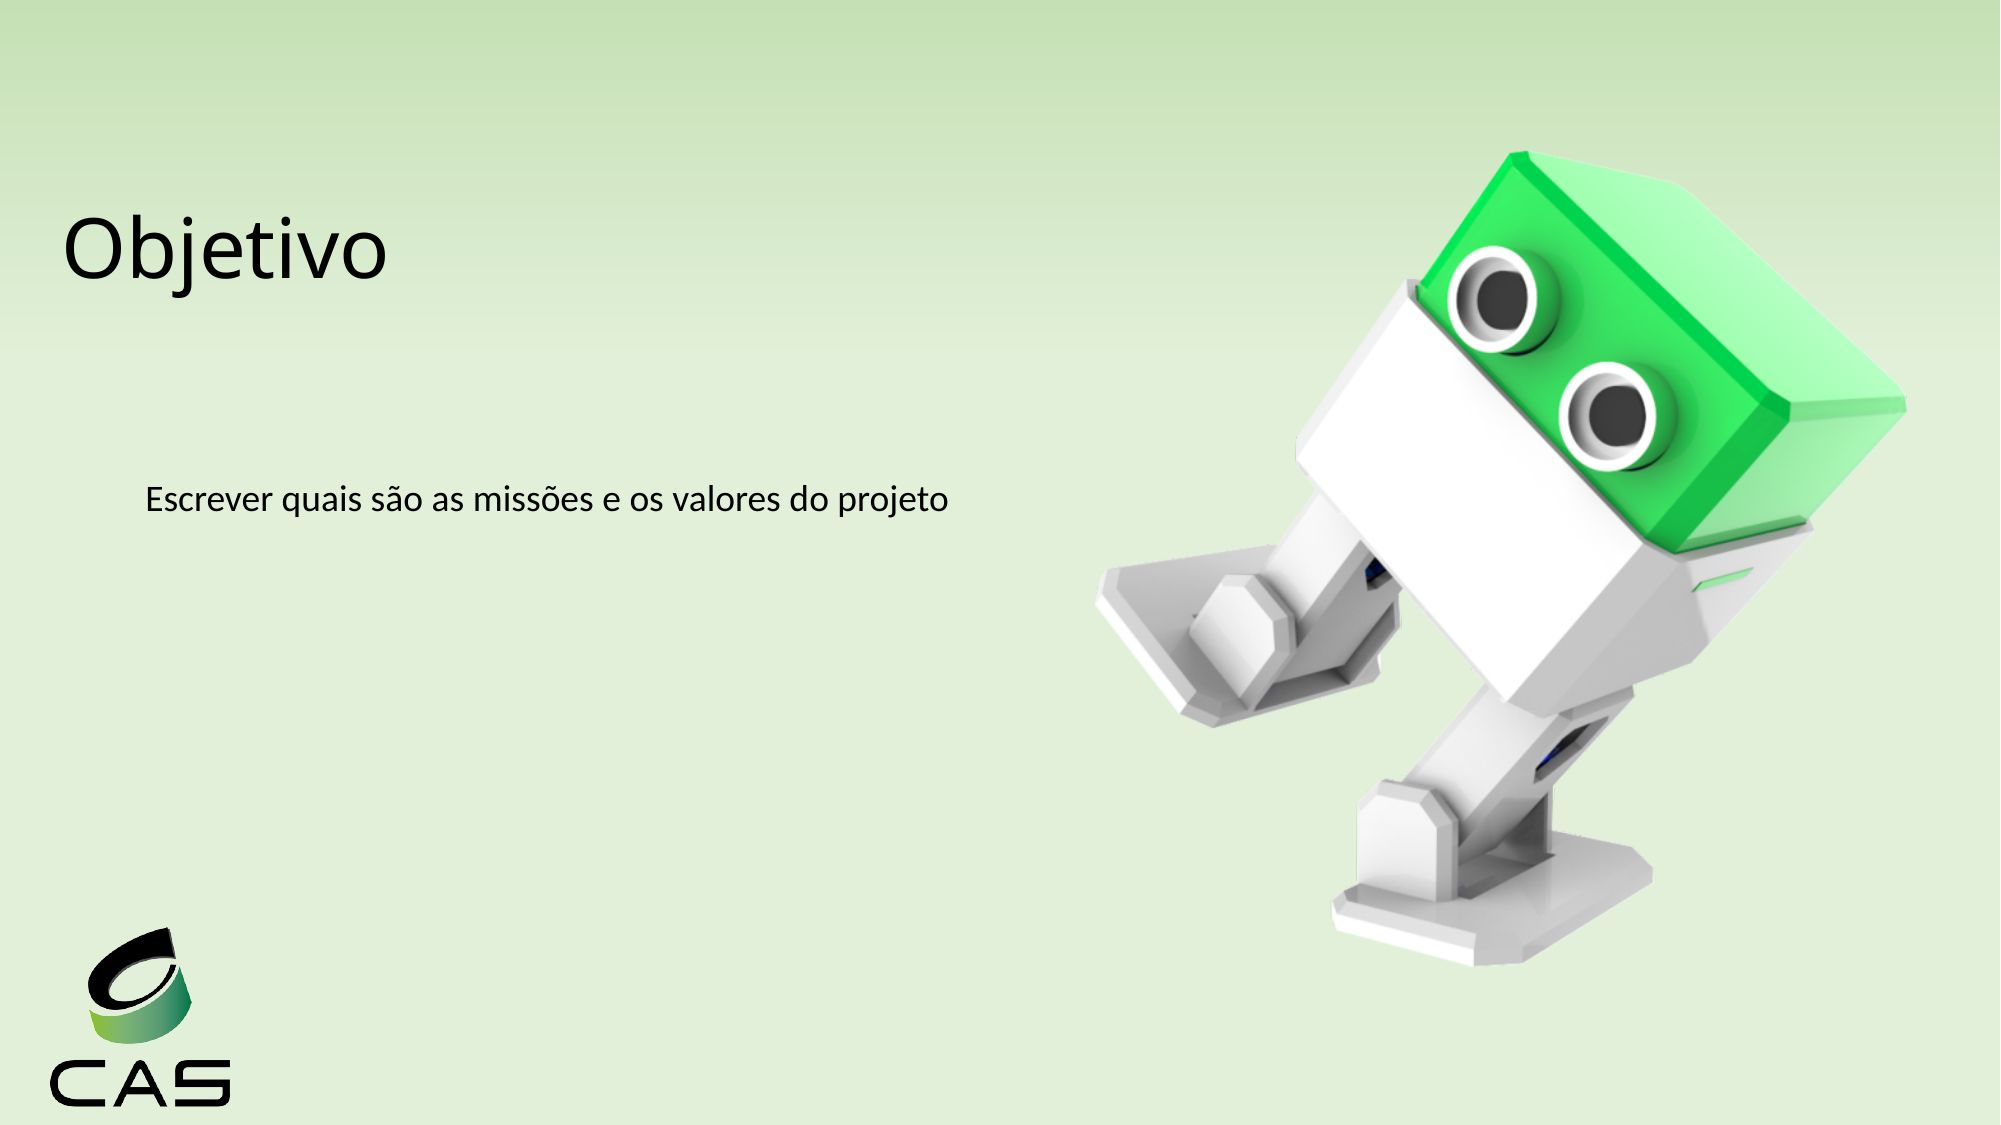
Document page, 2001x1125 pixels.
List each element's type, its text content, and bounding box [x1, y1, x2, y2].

text_box Escrever quais são as missões e os valores do projeto [0, 466, 1095, 527]
picture [1095, 150, 1908, 967]
picture [49, 927, 230, 1107]
text_box Objetivo [46, 187, 405, 303]
